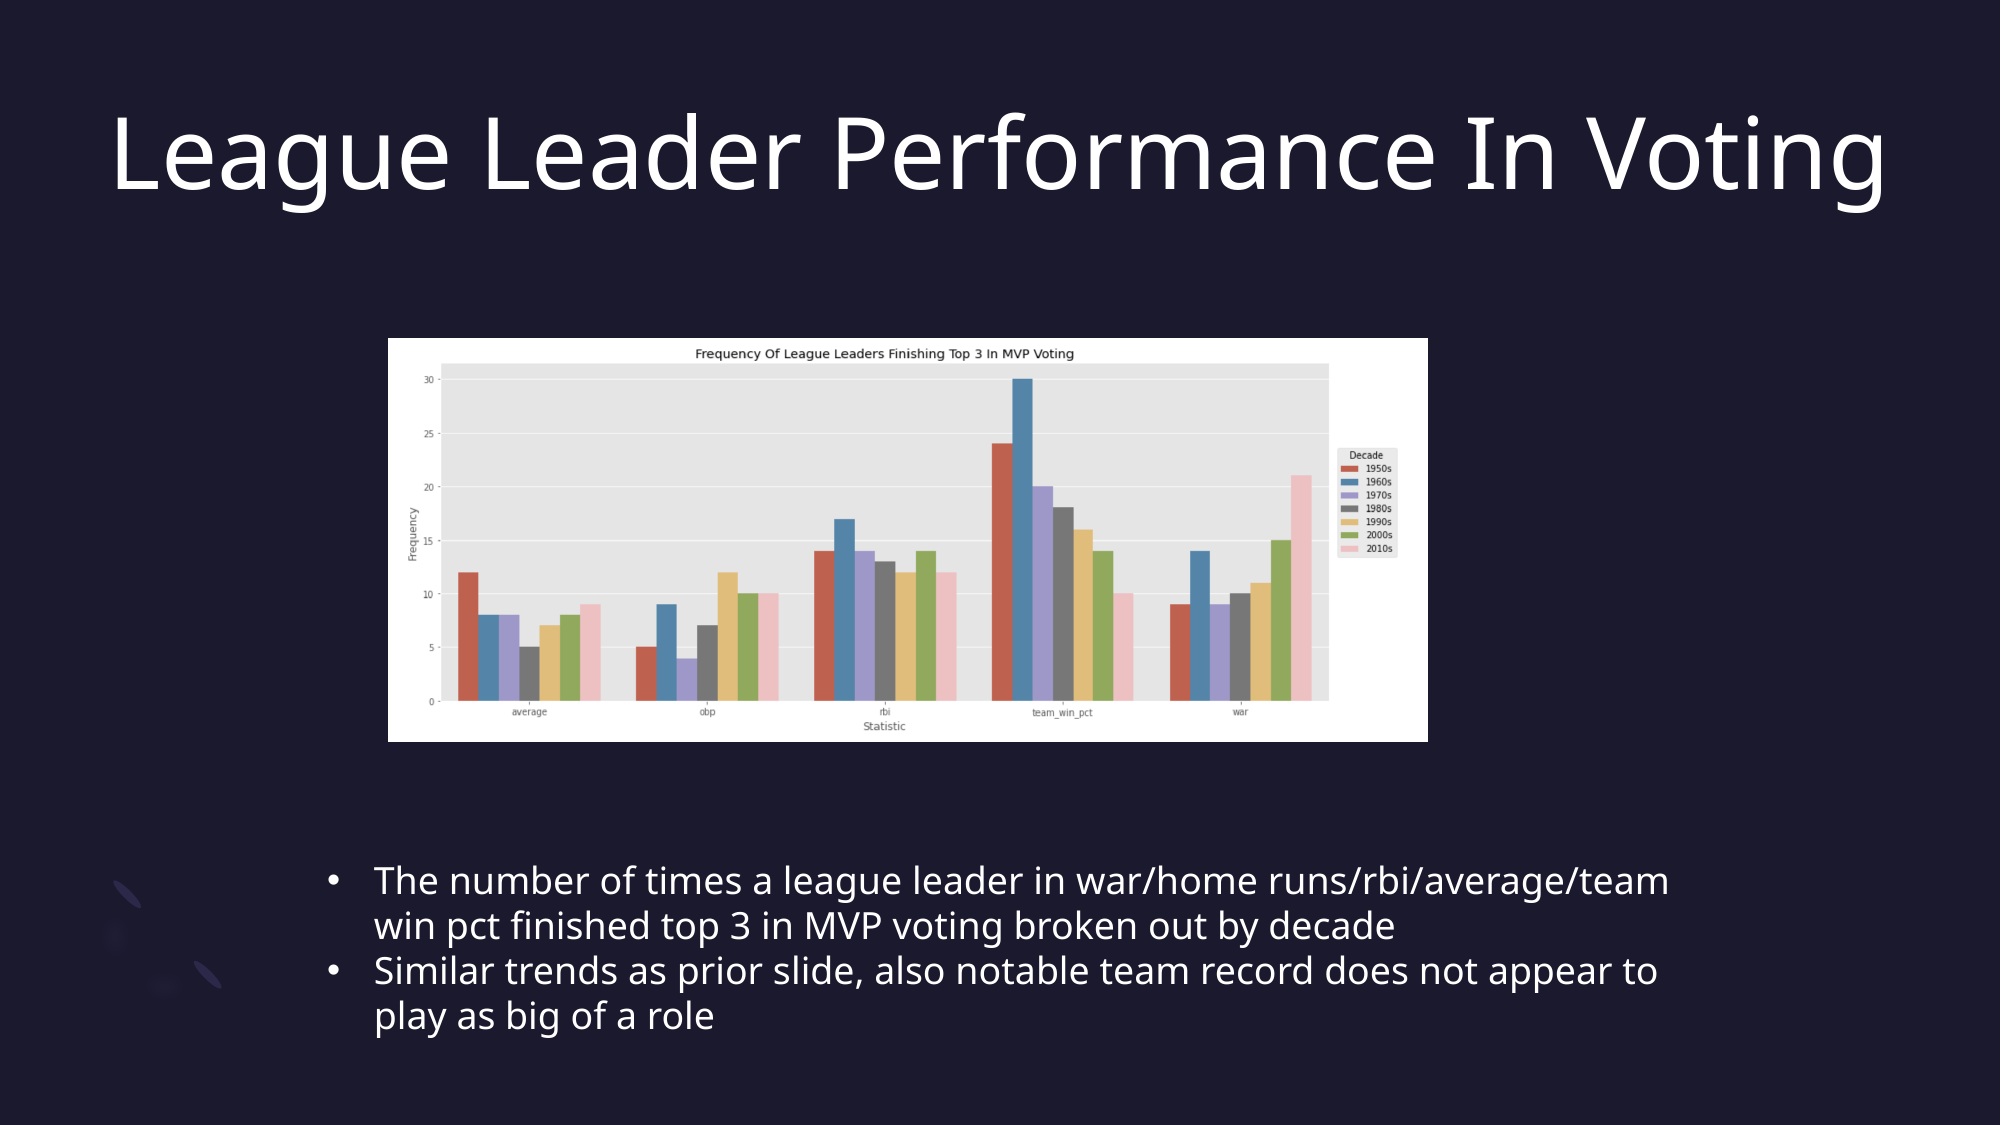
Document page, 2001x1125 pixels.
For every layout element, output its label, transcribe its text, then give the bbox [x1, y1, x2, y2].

text_box The number of times a league leader in war/home runs/rbi/average/team win pct finished top 3 in MVP voting broken out by decade Similar trends as prior slide, also notable team record does not appear to play as big of a role [312, 849, 1688, 1045]
title League Leader Performance In Voting [90, 90, 1910, 309]
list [388, 338, 1428, 742]
